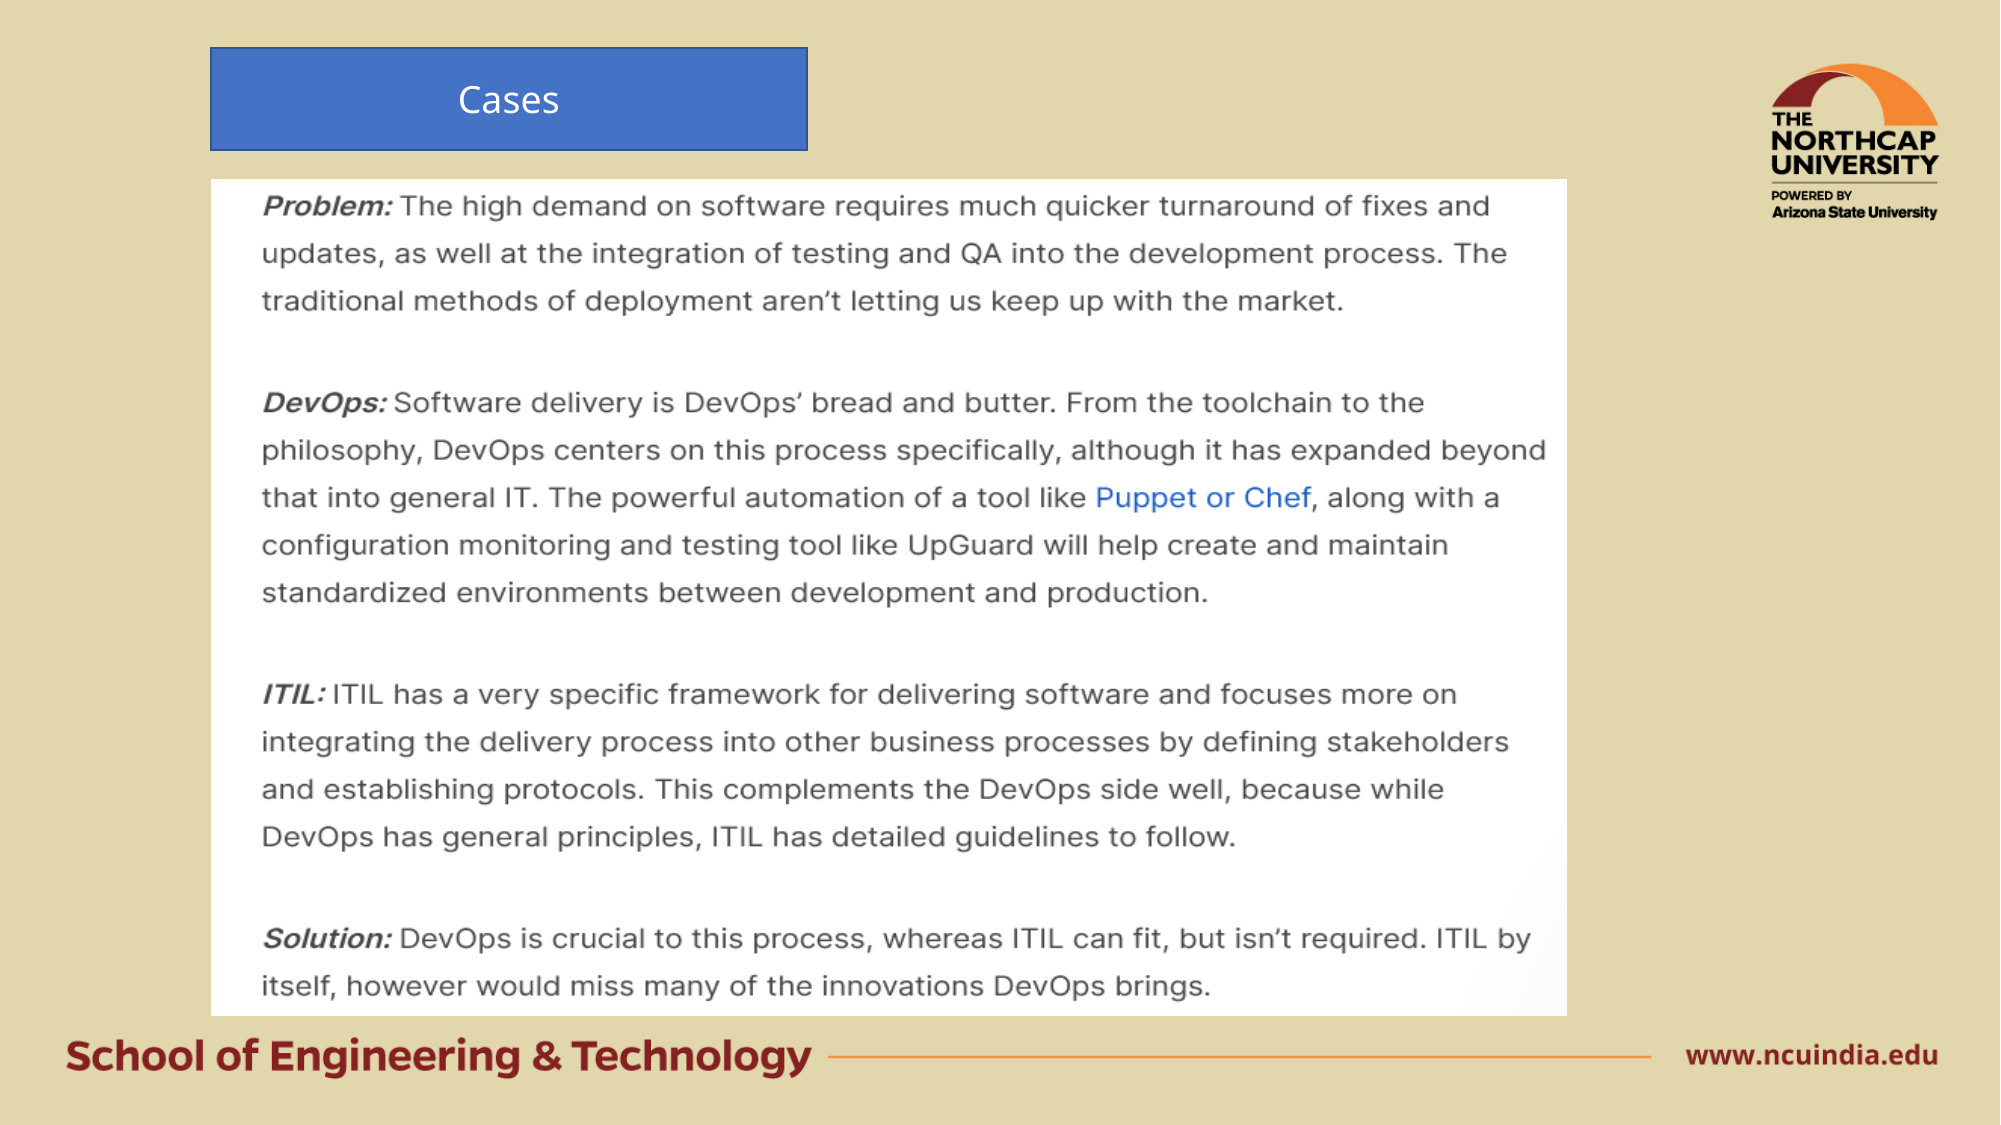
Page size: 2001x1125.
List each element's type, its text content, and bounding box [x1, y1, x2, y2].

picture [0, 0, 2000, 1125]
text_box Cases [210, 47, 808, 151]
